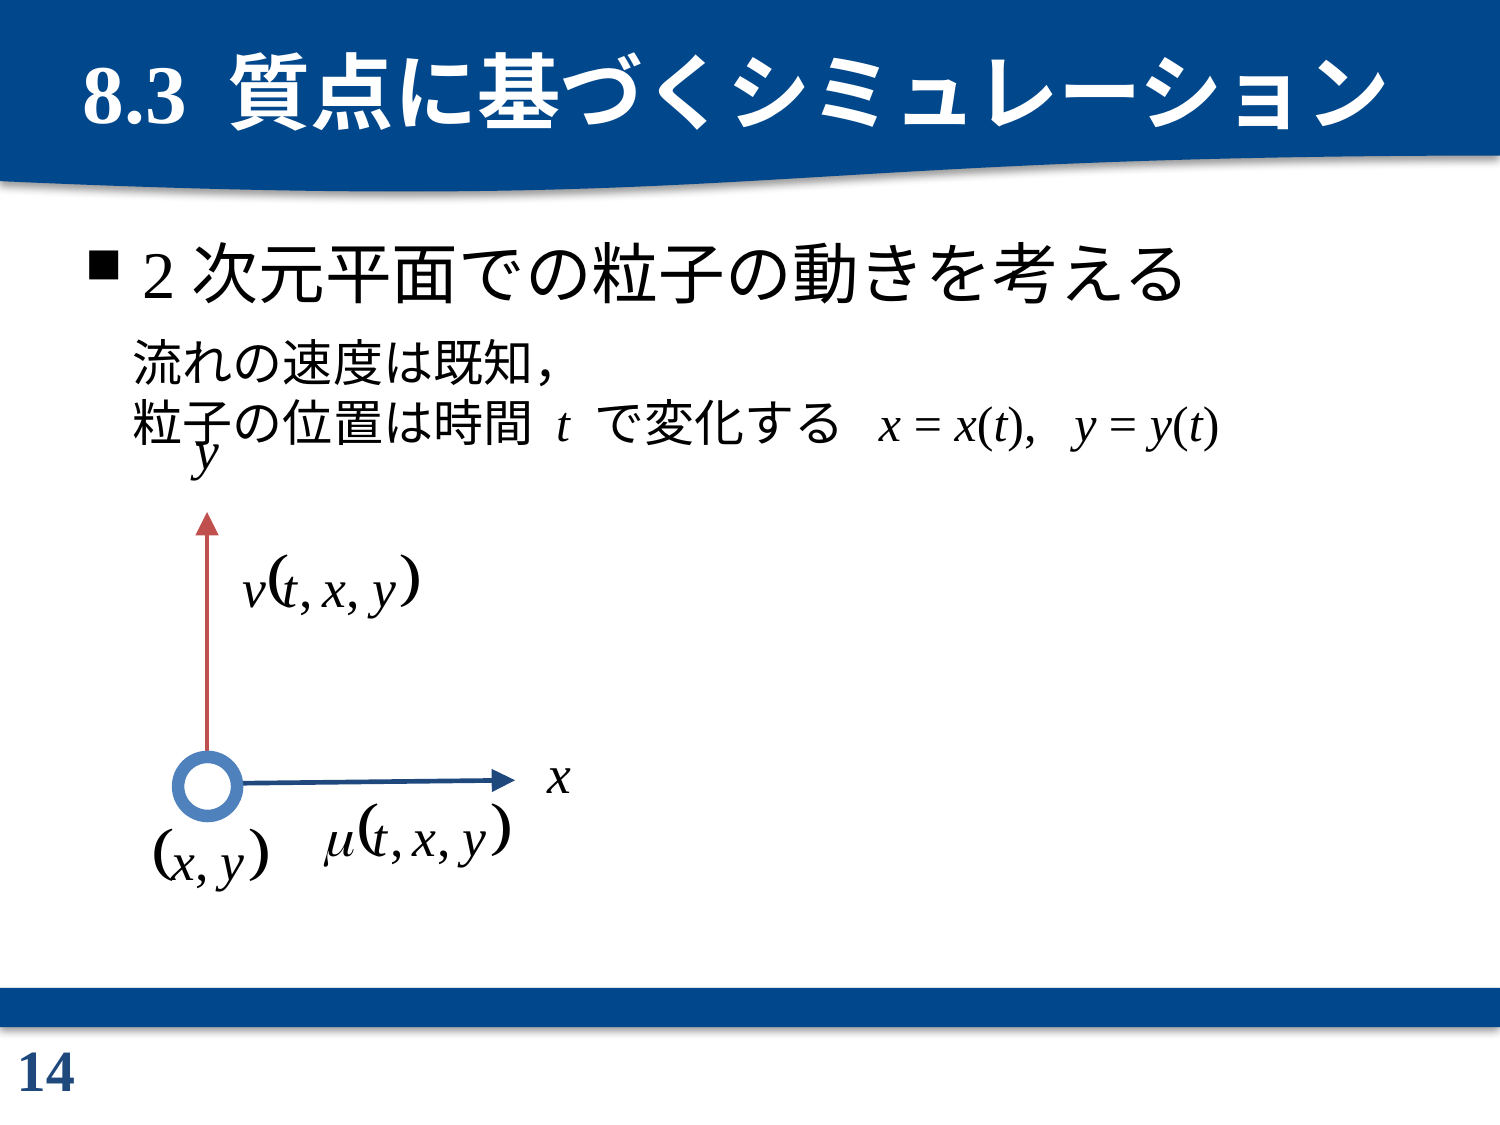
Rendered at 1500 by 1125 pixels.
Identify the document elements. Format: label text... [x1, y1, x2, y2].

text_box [234, 552, 424, 630]
list 2次元平面での粒子の動きを考える [70, 224, 1430, 352]
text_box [313, 801, 516, 879]
text_box 流れの速度は既知， 粒子の位置は時間 t で変化する x = x(t), y = y(t) [118, 324, 1394, 459]
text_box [144, 826, 271, 904]
slide_number 14 [0, 1024, 98, 1111]
title 8.3 質点に基づくシミュレーション [67, 21, 1445, 172]
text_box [536, 756, 582, 807]
text_box [175, 755, 239, 819]
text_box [206, 780, 516, 784]
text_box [182, 433, 232, 493]
